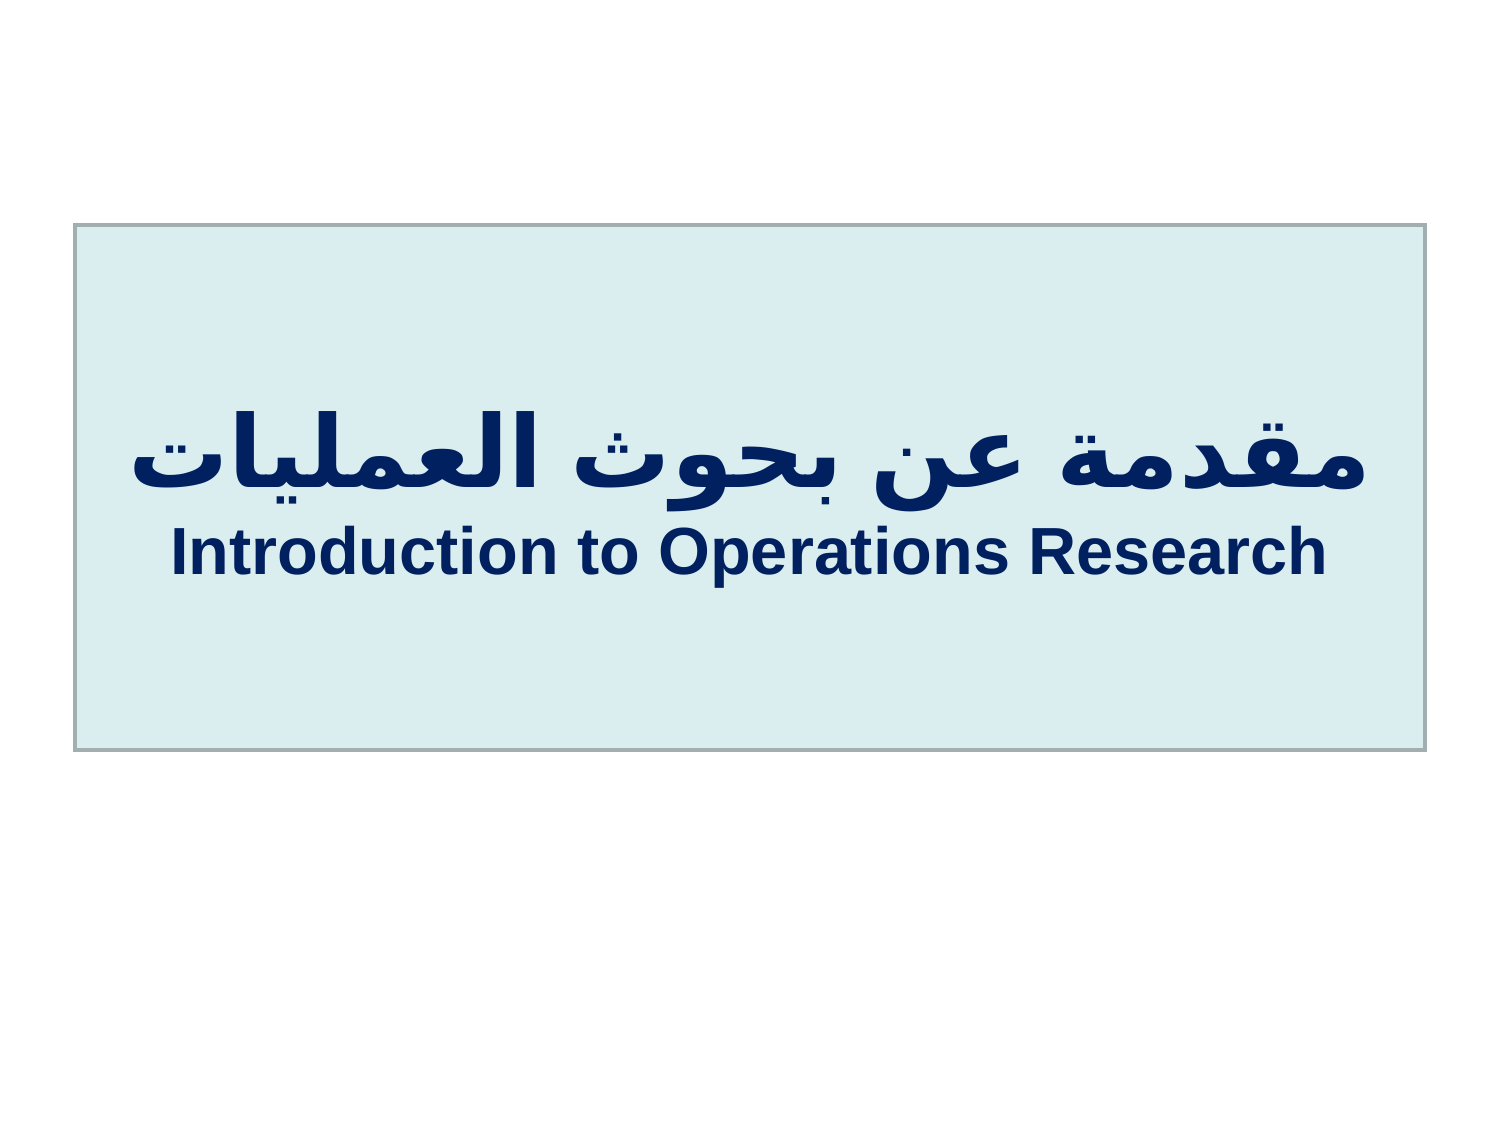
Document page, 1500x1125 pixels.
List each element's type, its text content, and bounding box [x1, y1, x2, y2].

title مقدمة عن بحوث العمليات Introduction to Operations Research [73, 223, 1427, 752]
